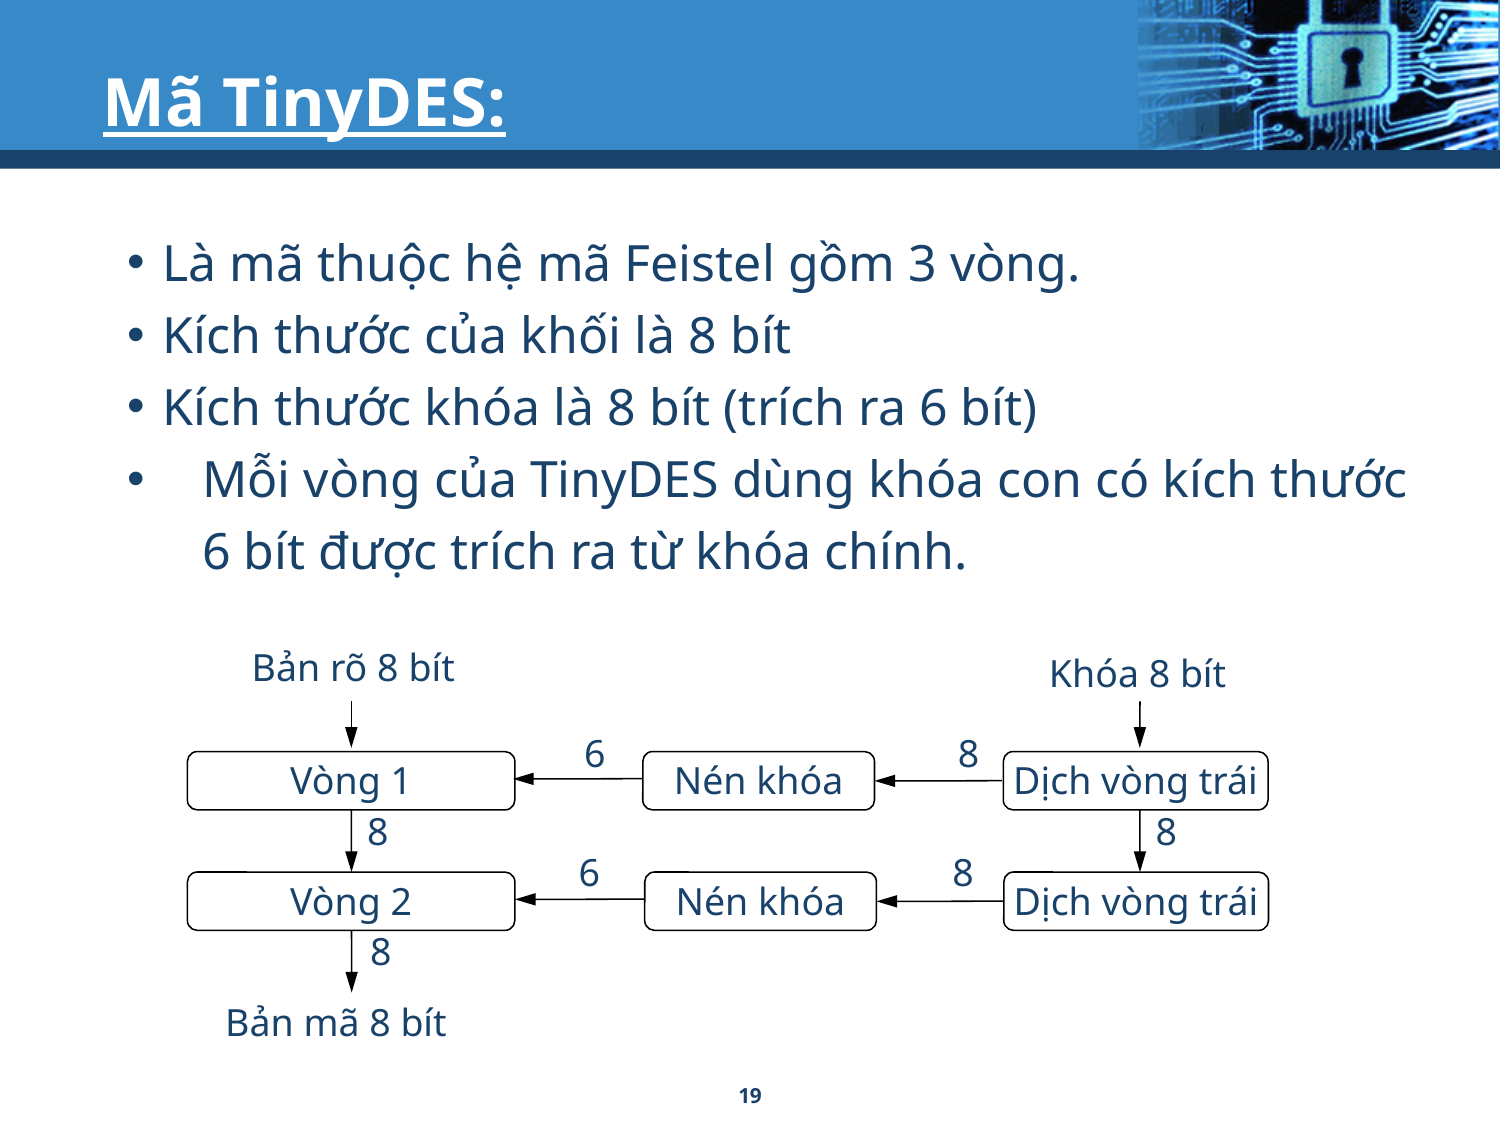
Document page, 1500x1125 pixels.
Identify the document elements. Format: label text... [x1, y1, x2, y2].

picture [0, 1, 1500, 150]
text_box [187, 637, 1276, 1063]
title Mã TinyDES: [87, 37, 675, 163]
text_box Là mã thuộc hệ mã Feistel gồm 3 vòng. Kích thước của khối là 8 bít Kích thước khóa là 8 bít (trích ra 6 bít) Mỗi vòng của TinyDES dùng khóa con có kích thước 6 bít được trích ra từ khóa chính. [112, 212, 1463, 588]
slide_number 19 [575, 1074, 925, 1114]
